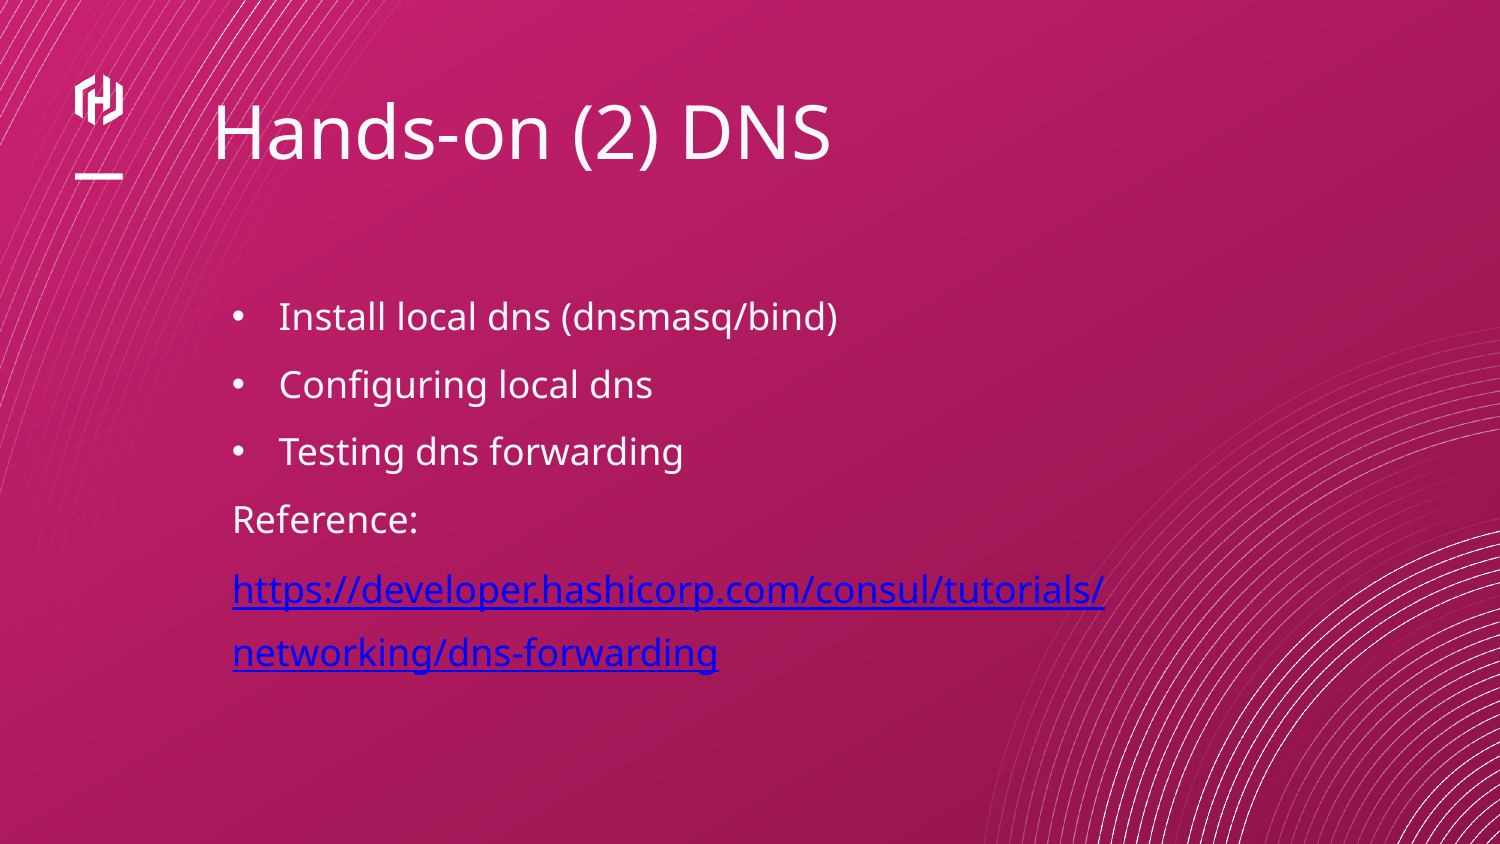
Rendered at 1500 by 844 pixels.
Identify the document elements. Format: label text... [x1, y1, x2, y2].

picture [0, 0, 1500, 844]
text_box Install local dns (dnsmasq/bind) Configuring local dns Testing dns forwarding Reference: https://developer.hashicorp.com/consul/tutorials/networking/dns-forwarding [217, 263, 1133, 625]
text_box Hands-on (2) DNS [196, 77, 981, 182]
